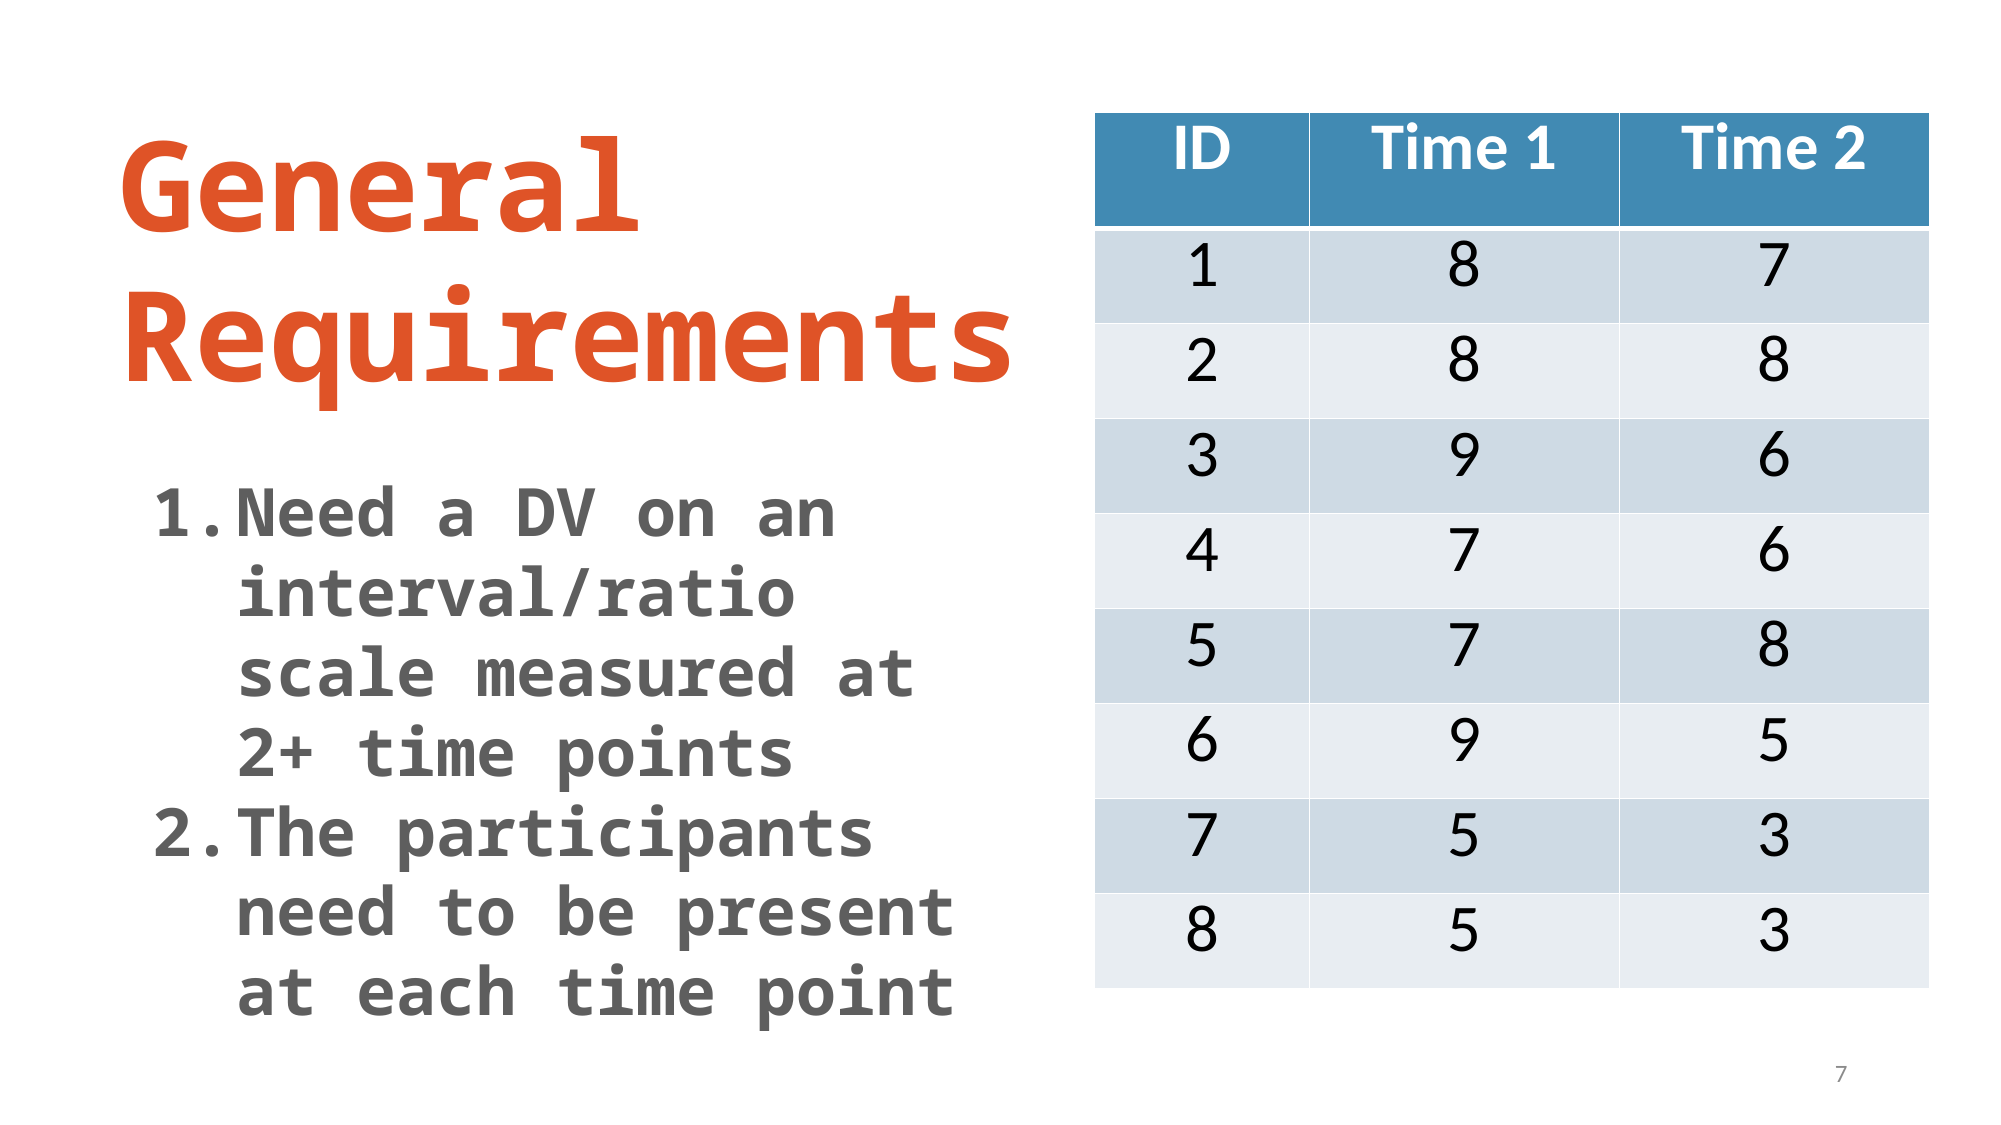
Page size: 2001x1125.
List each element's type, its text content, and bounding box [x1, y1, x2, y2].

table_cell 6 [1095, 704, 1309, 798]
table_cell 7 [1310, 514, 1619, 608]
table_cell 7 [1620, 231, 1929, 323]
table_cell 9 [1310, 419, 1619, 513]
table_cell 3 [1095, 419, 1309, 513]
text_box Need a DV on an interval/ratio scale measured at 2+ time points The participants need to be present at each time point [137, 462, 1039, 1037]
table_cell 7 [1310, 609, 1619, 703]
table_cell 5 [1310, 894, 1619, 988]
table_cell 1 [1095, 231, 1309, 323]
table_cell 4 [1095, 514, 1309, 608]
table_cell 8 [1620, 609, 1929, 703]
table_cell 8 [1310, 324, 1619, 418]
table_cell 8 [1620, 324, 1929, 418]
table_cell 5 [1620, 704, 1929, 798]
table_cell 6 [1620, 419, 1929, 513]
table_header ID [1095, 113, 1309, 226]
table_cell 8 [1095, 894, 1309, 988]
table_cell 9 [1310, 704, 1619, 798]
table_cell 8 [1310, 231, 1619, 323]
table_header Time 1 [1310, 113, 1619, 226]
table_header Time 2 [1620, 113, 1929, 226]
table_cell 7 [1095, 799, 1309, 893]
table_cell 5 [1310, 799, 1619, 893]
text_box General Requirements [104, 98, 1034, 414]
table_cell 2 [1095, 324, 1309, 418]
table_cell 3 [1620, 799, 1929, 893]
slide_number 7 [1412, 1042, 1863, 1103]
table_cell 5 [1095, 609, 1309, 703]
table_cell 6 [1620, 514, 1929, 608]
table_cell 3 [1620, 894, 1929, 988]
